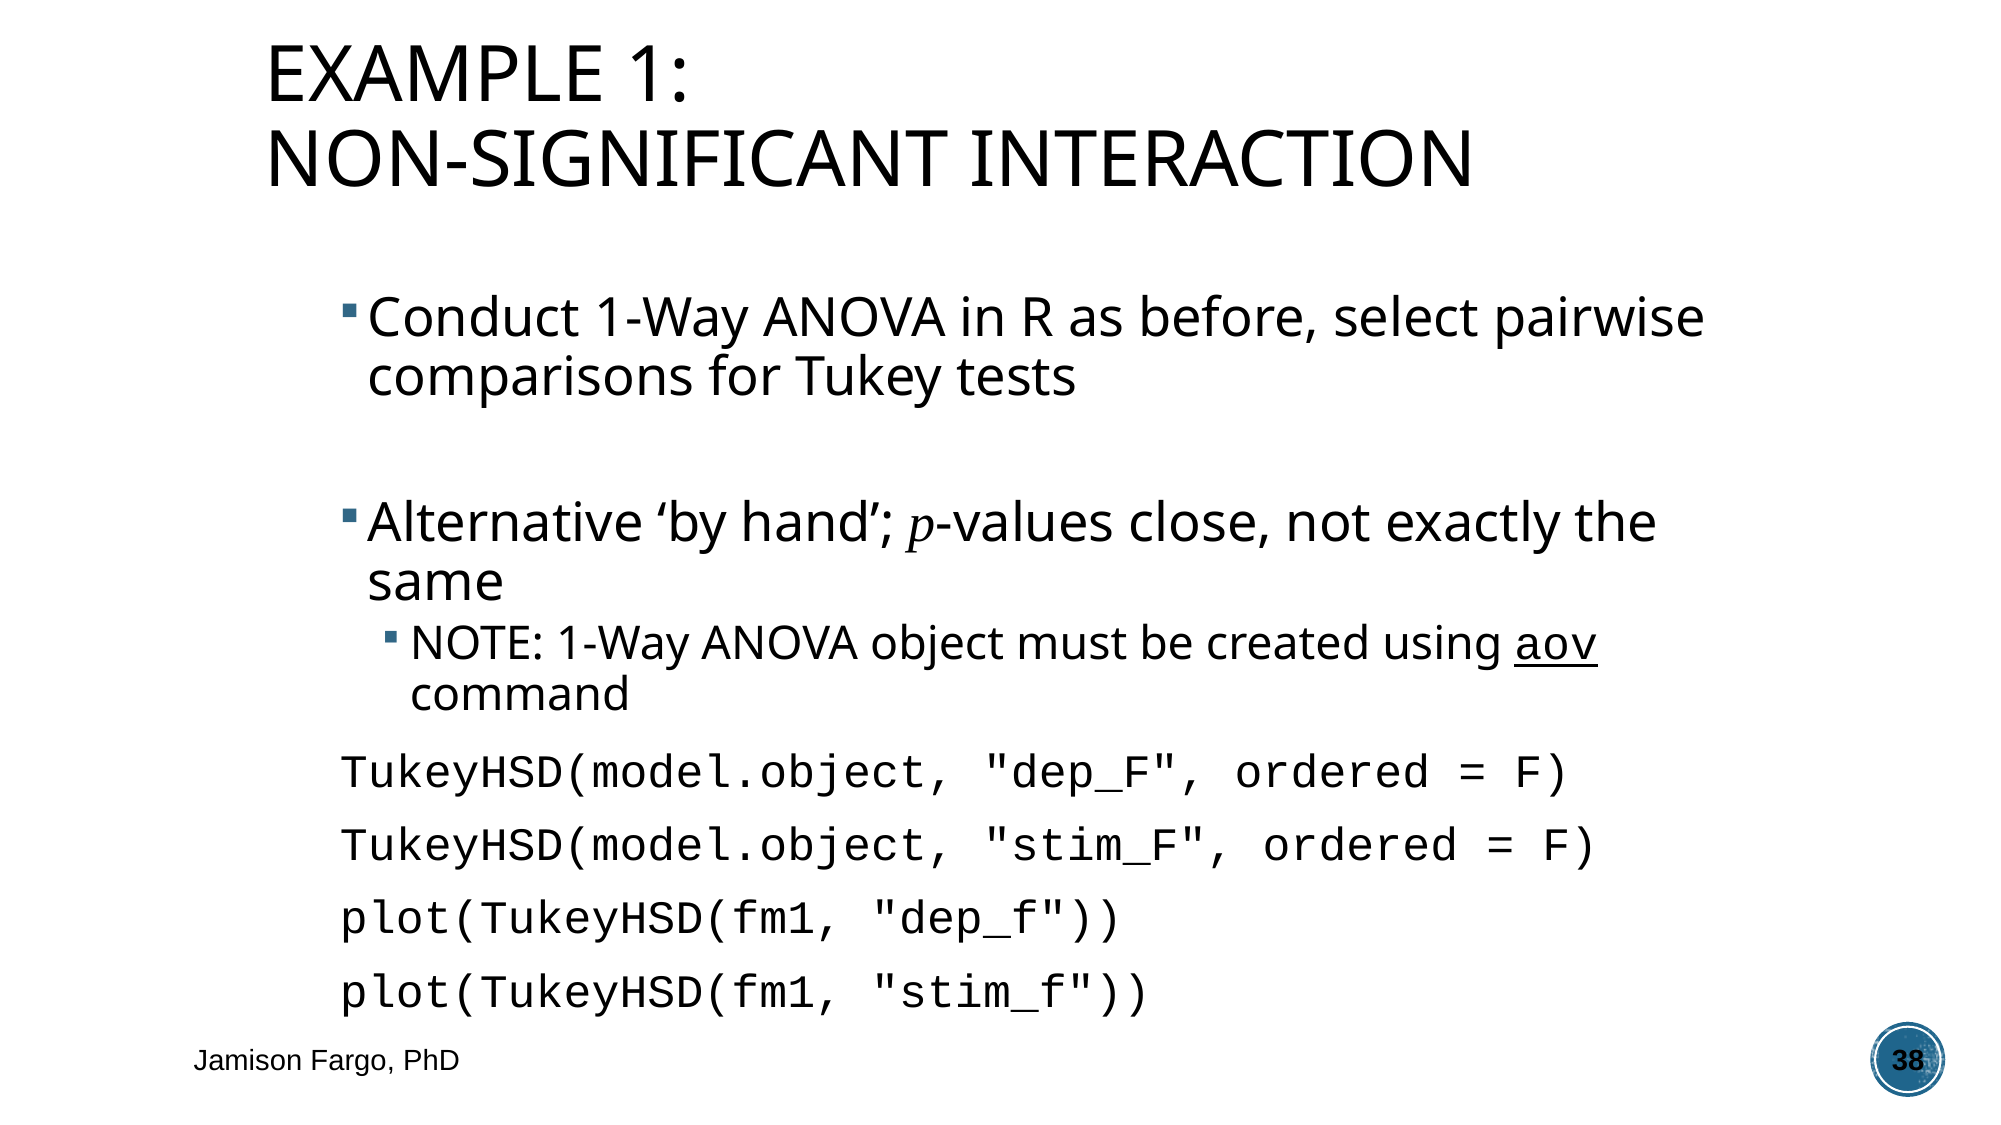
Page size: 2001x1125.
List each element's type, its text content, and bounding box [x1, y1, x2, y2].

slide_number 38 [1855, 1028, 1961, 1089]
list Conduct 1-Way ANOVA in R as before, select pairwise comparisons for Tukey tests Alternative ‘by hand’; p-values close, not exactly the same NOTE: 1-Way ANOVA object must be created using aov command TukeyHSD(model.object, "dep_F", ordered = F) TukeyHSD(model.object, "stim_F", ordered = F) plot(TukeyHSD(fm1, "dep_f")) plot(TukeyHSD(fm1, "stim_f")) [324, 282, 1750, 1025]
title Example 1: Non-Significant Interaction [249, 24, 1750, 213]
footer Jamison Fargo, PhD [178, 1028, 1217, 1089]
